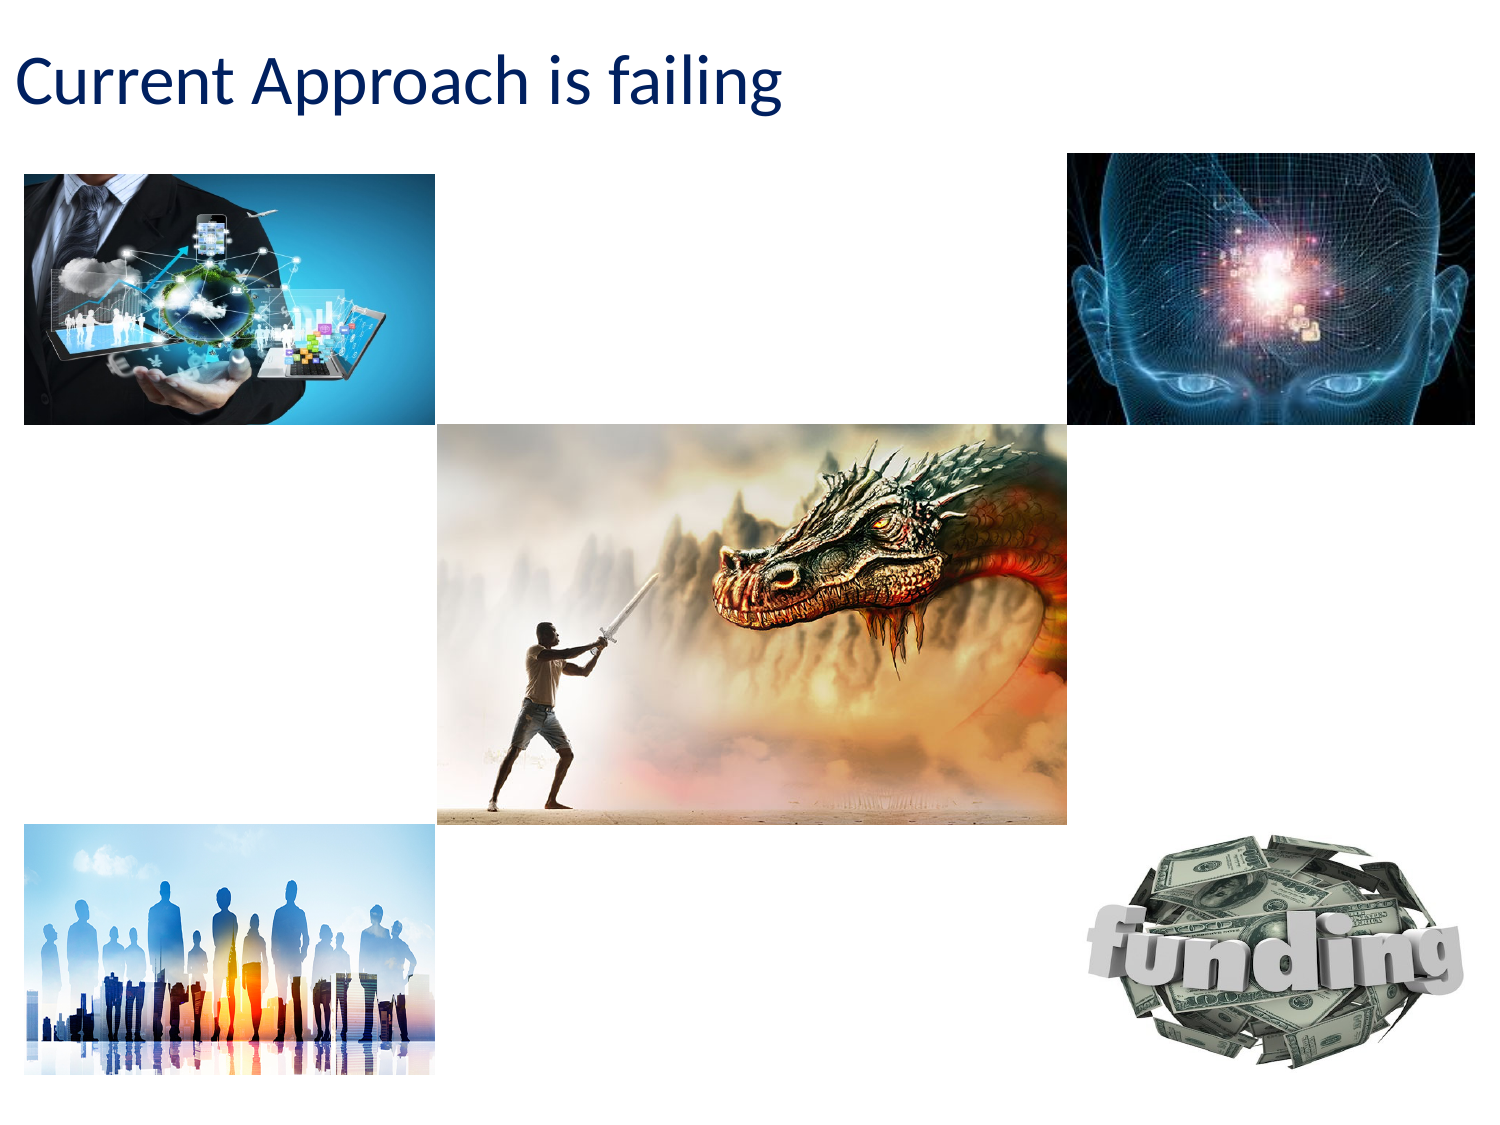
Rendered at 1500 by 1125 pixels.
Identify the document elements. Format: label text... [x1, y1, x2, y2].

picture [1075, 827, 1476, 1076]
picture [1066, 153, 1476, 426]
title Current Approach is failing [0, 24, 1350, 213]
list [436, 424, 1068, 826]
picture [24, 824, 436, 1076]
picture [24, 174, 436, 426]
